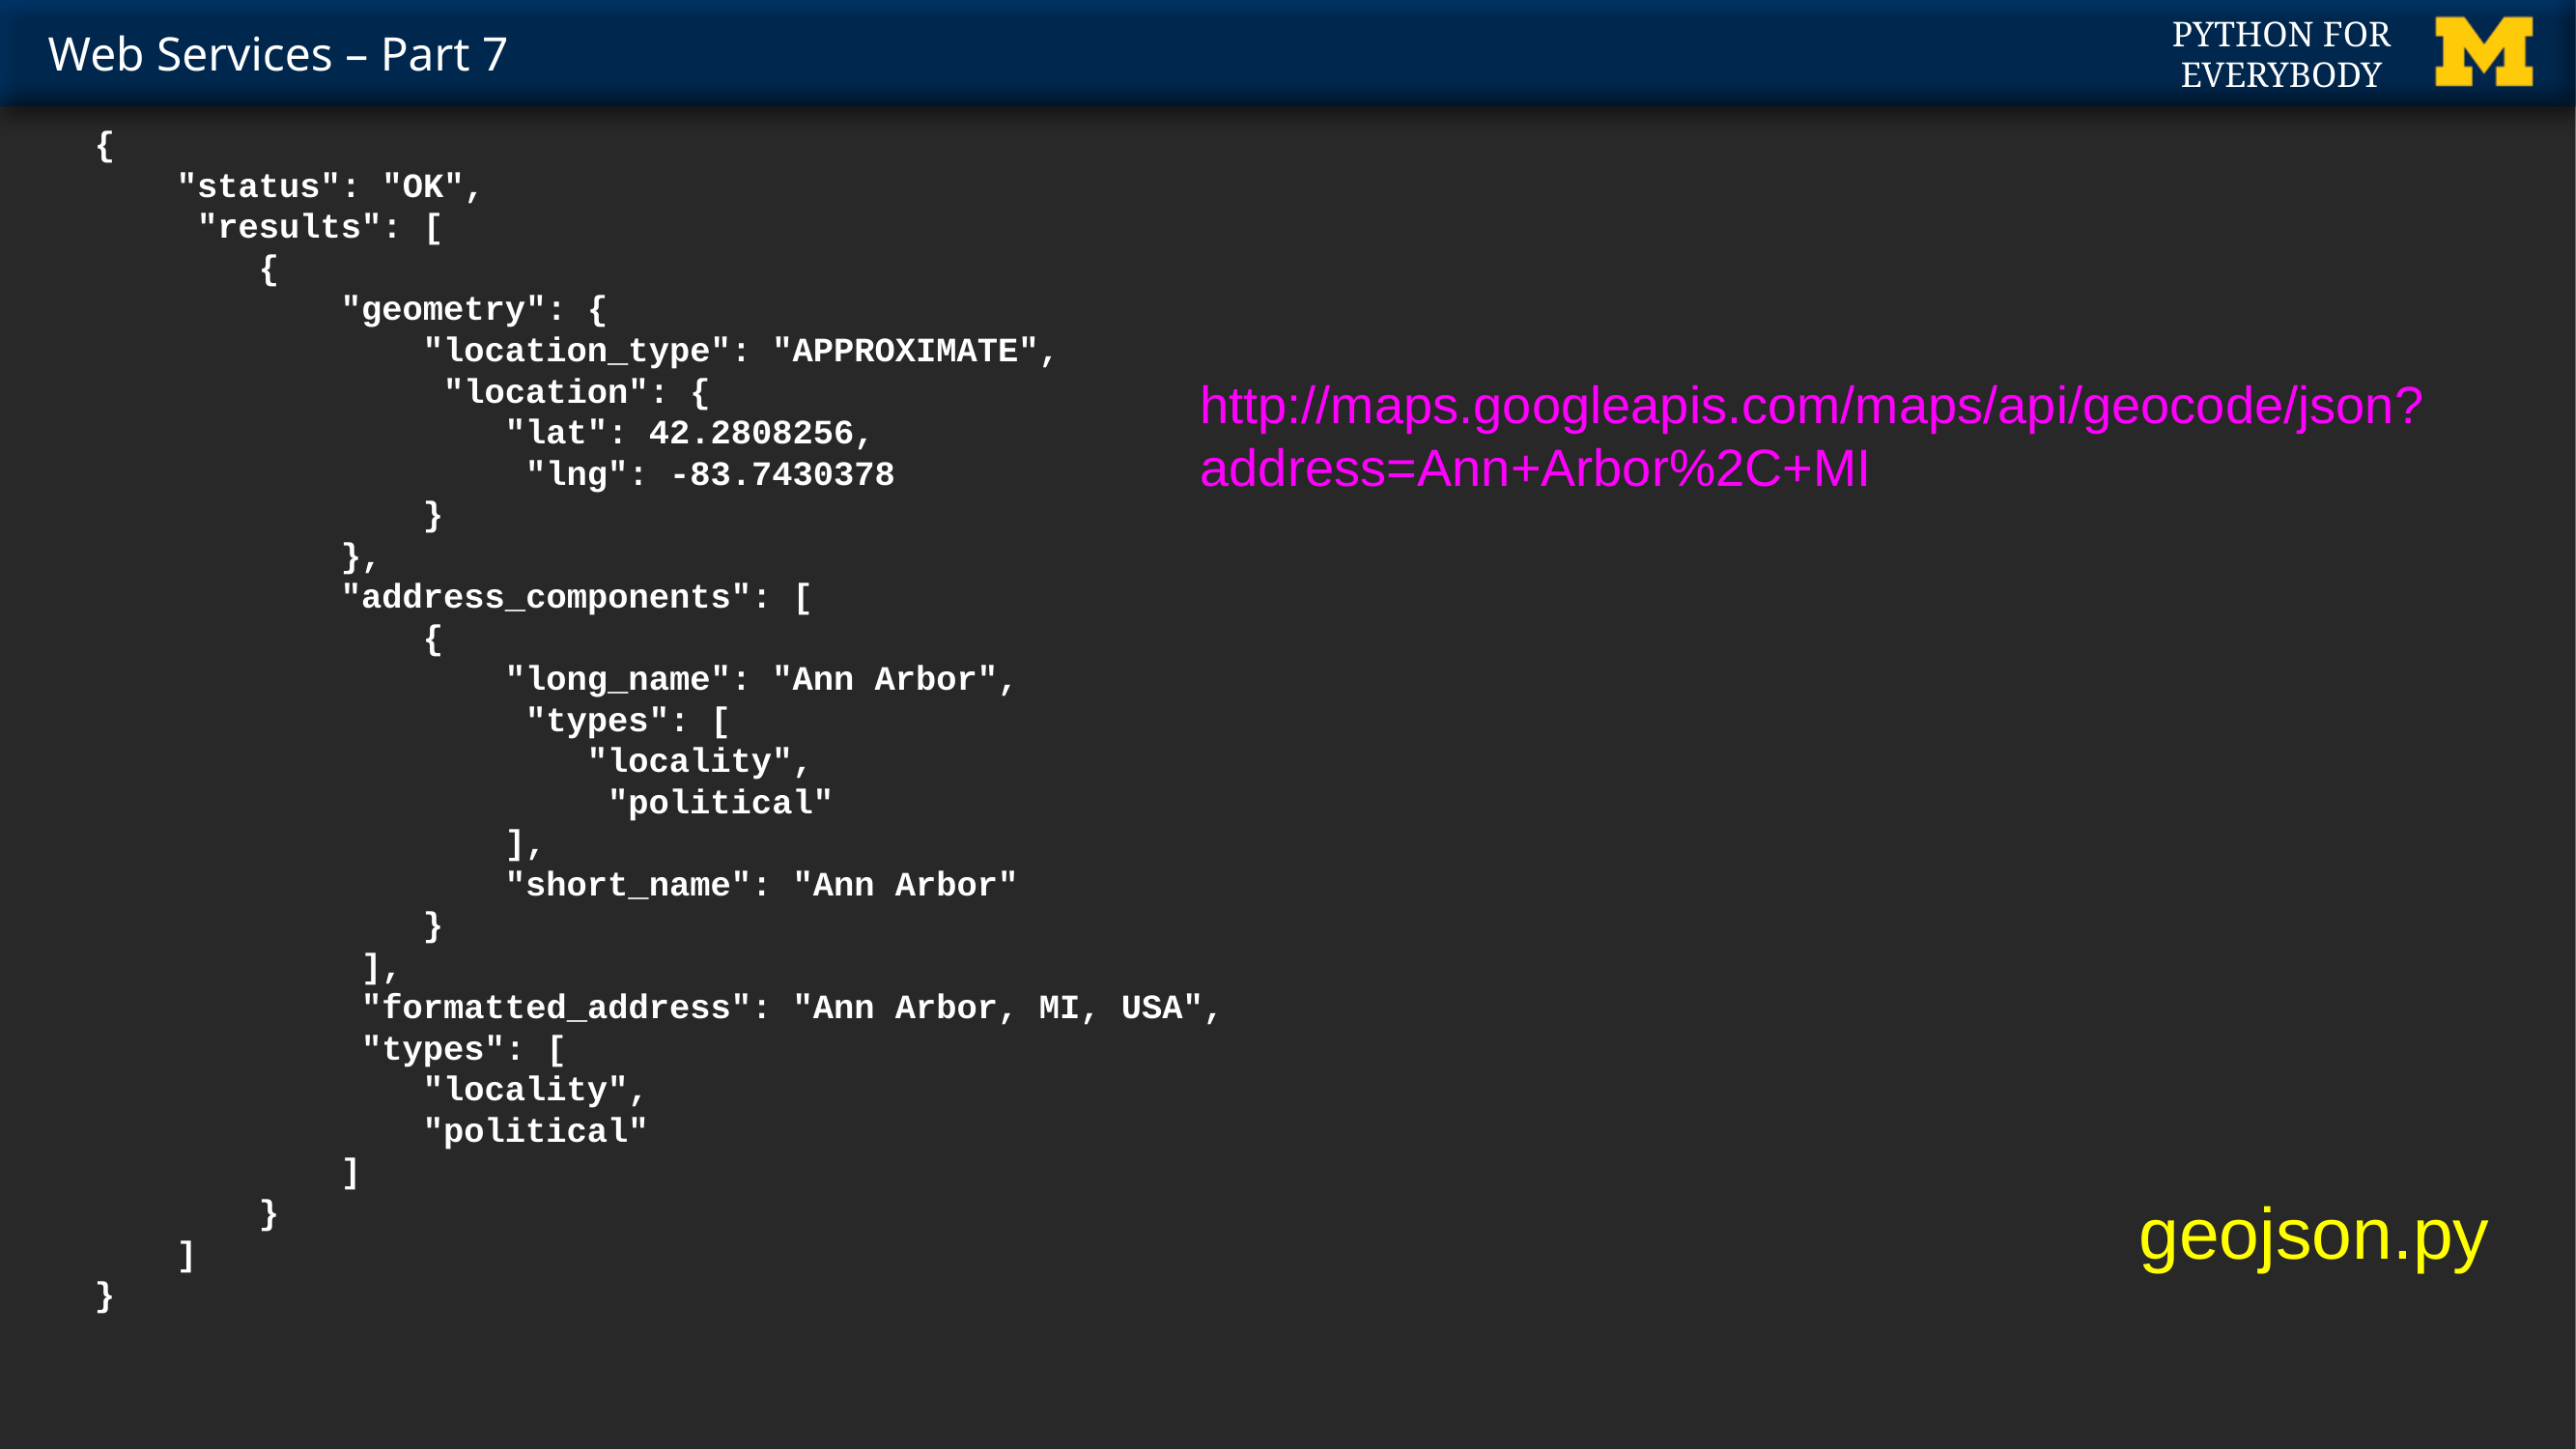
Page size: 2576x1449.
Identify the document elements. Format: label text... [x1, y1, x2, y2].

text_box { "status": "OK", "results": [ { "geometry": { "location_type": "APPROXIMATE", "location": { "lat": 42.2808256, "lng": -83.7430378 } }, "address_components": [ { "long_name": "Ann Arbor", "types": [ "locality", "political" ], "short_name": "Ann Arbor" } ], "formatted_address": "Ann Arbor, MI, USA", "types": [ "locality", "political" ] } ] } [94, 126, 1553, 1310]
text_box geojson.py [2103, 1180, 2526, 1280]
text_box http://maps.googleapis.com/maps/api/geocode/json?address=Ann+Arbor%2C+MI [1200, 365, 2460, 503]
picture [0, 0, 2576, 1449]
